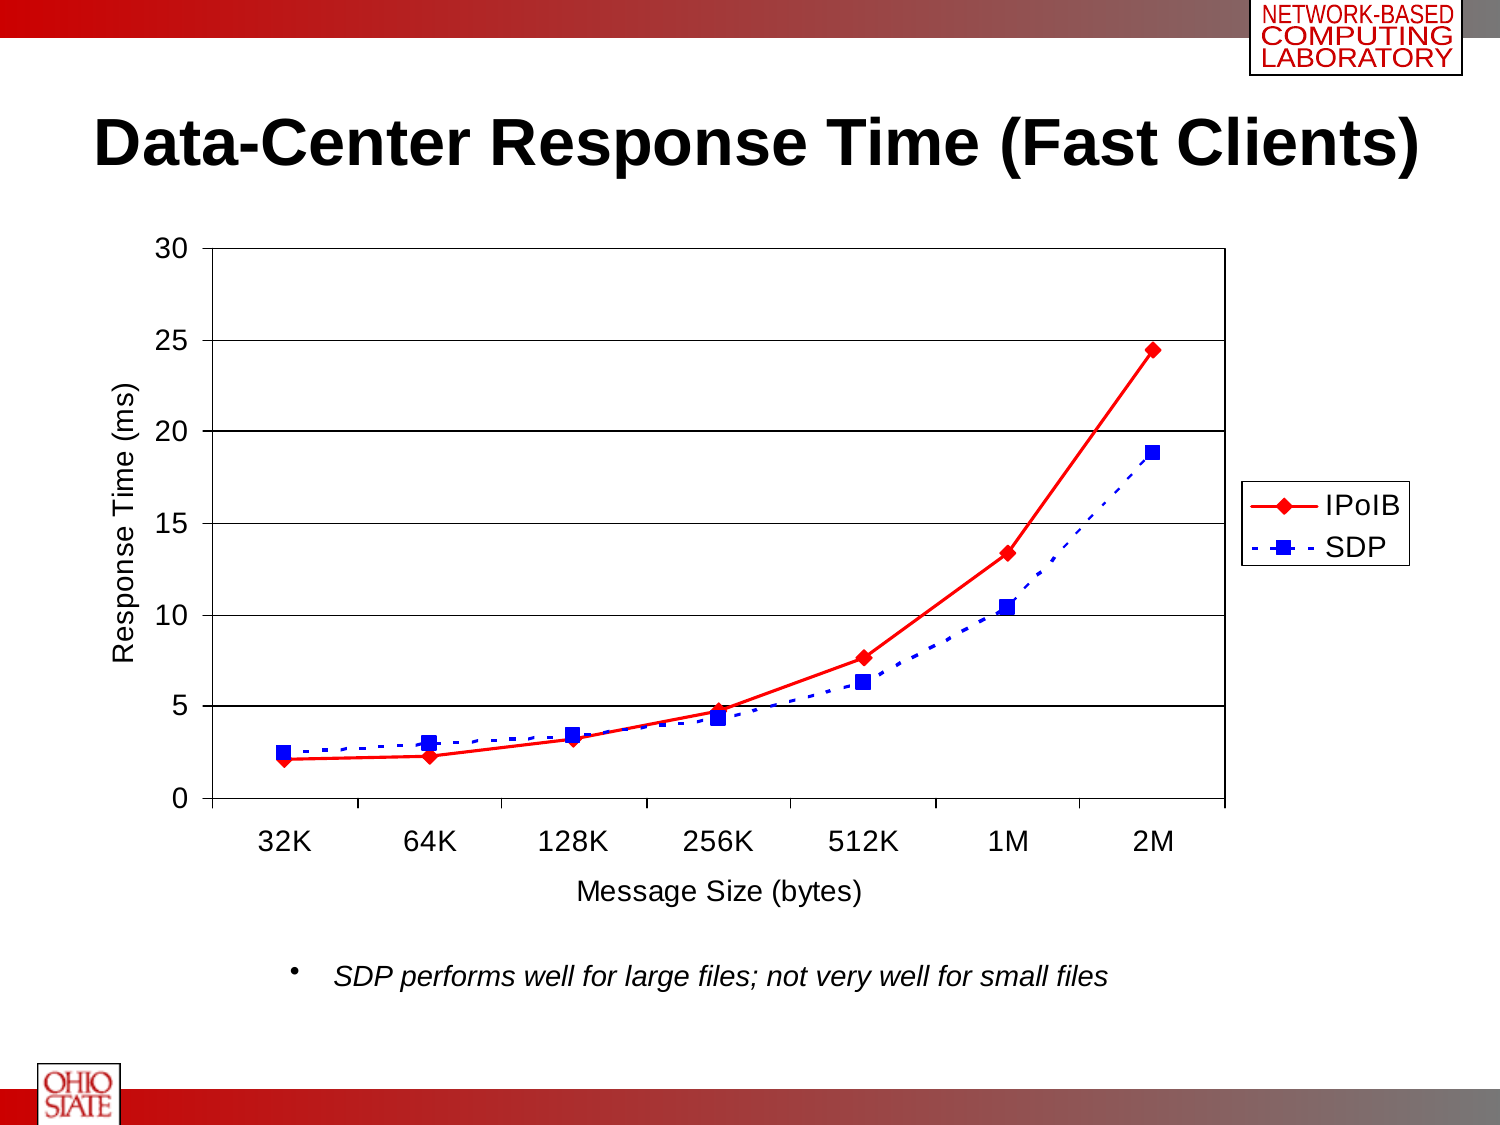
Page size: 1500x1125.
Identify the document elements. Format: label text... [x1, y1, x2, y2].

text_box SDP performs well for large files; not very well for small files [274, 952, 1388, 1000]
picture [37, 1063, 121, 1125]
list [74, 199, 1426, 943]
title Data-Center Response Time (Fast Clients) [62, 45, 1438, 233]
